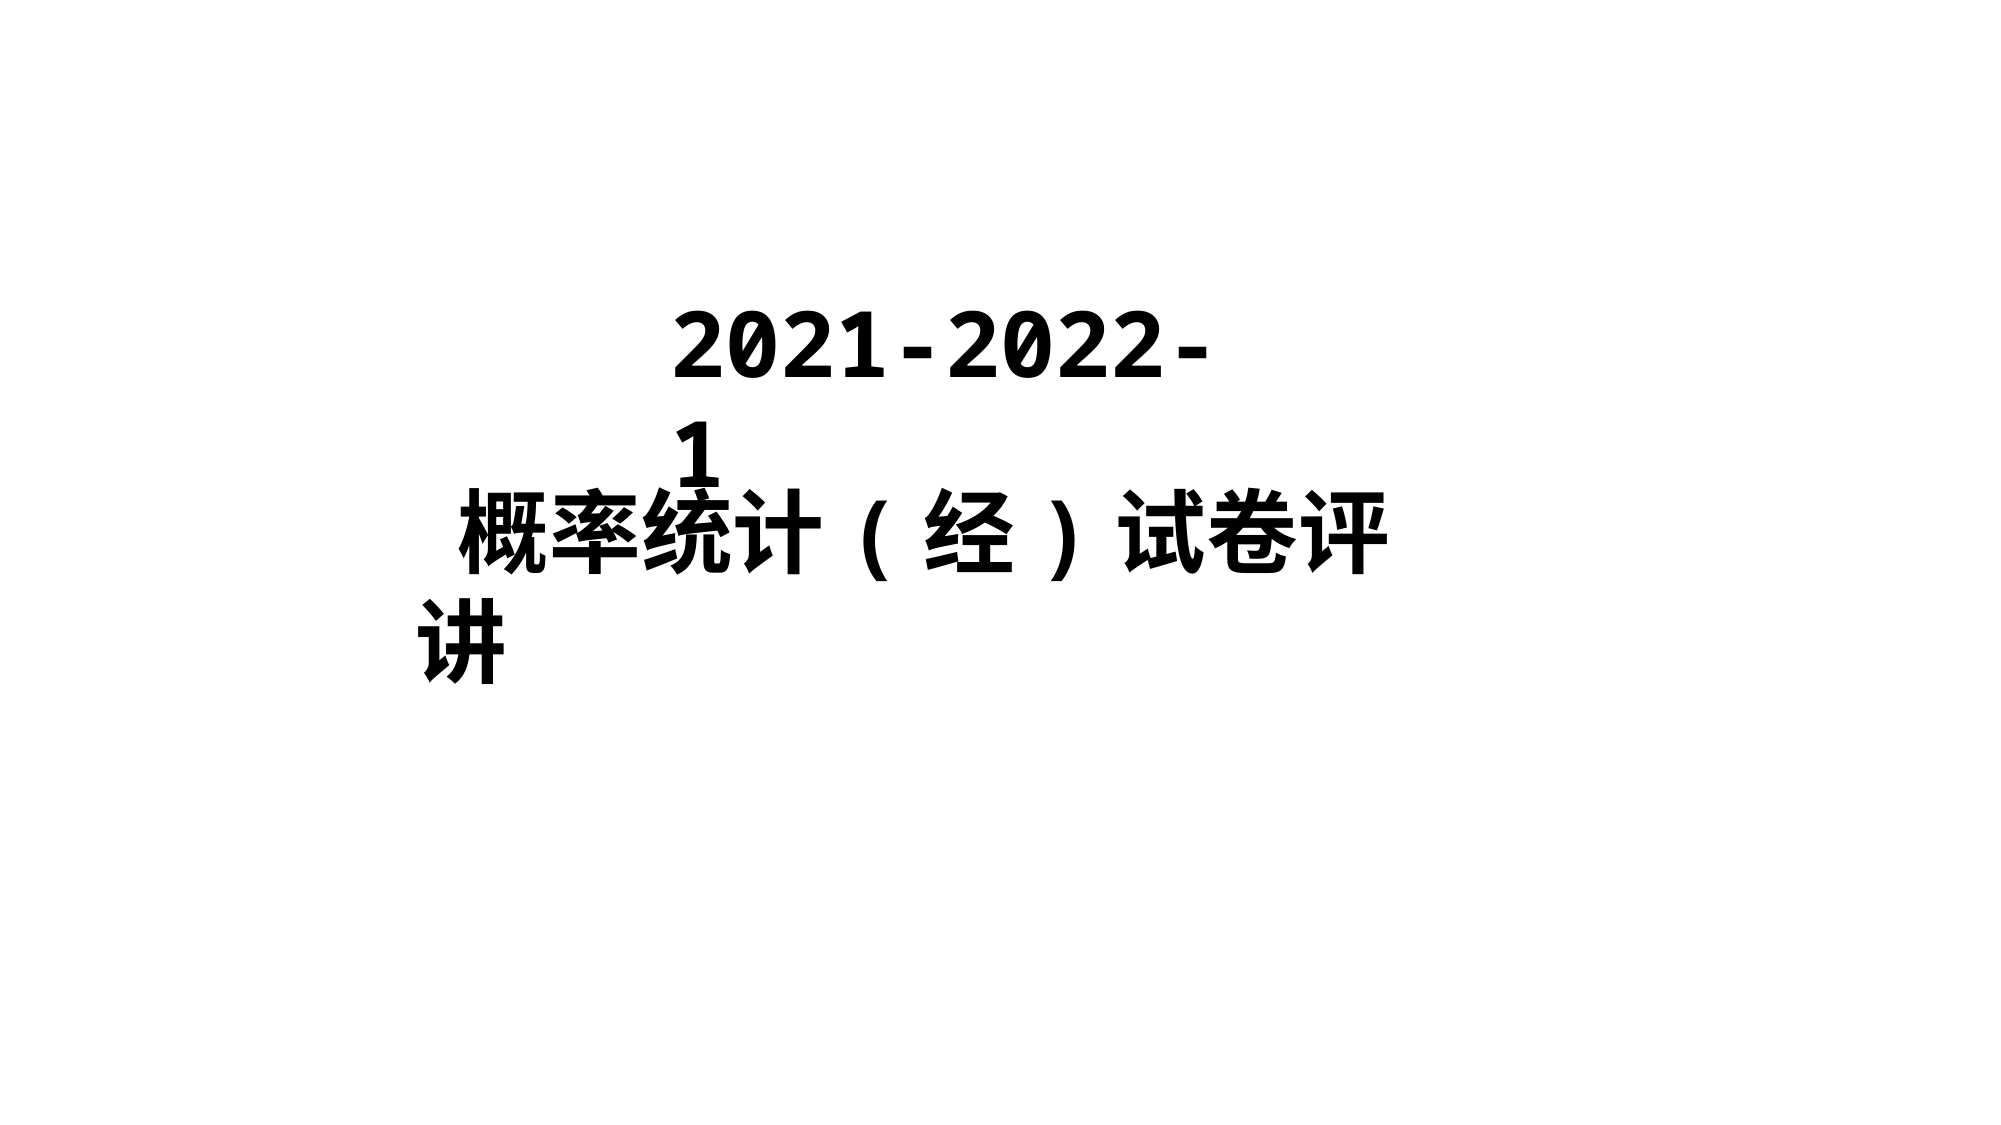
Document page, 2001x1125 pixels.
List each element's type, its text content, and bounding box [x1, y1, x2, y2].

text_box 概率统计(经)试卷评讲 [400, 467, 1493, 702]
text_box 2021-2022-1 [655, 278, 1275, 467]
